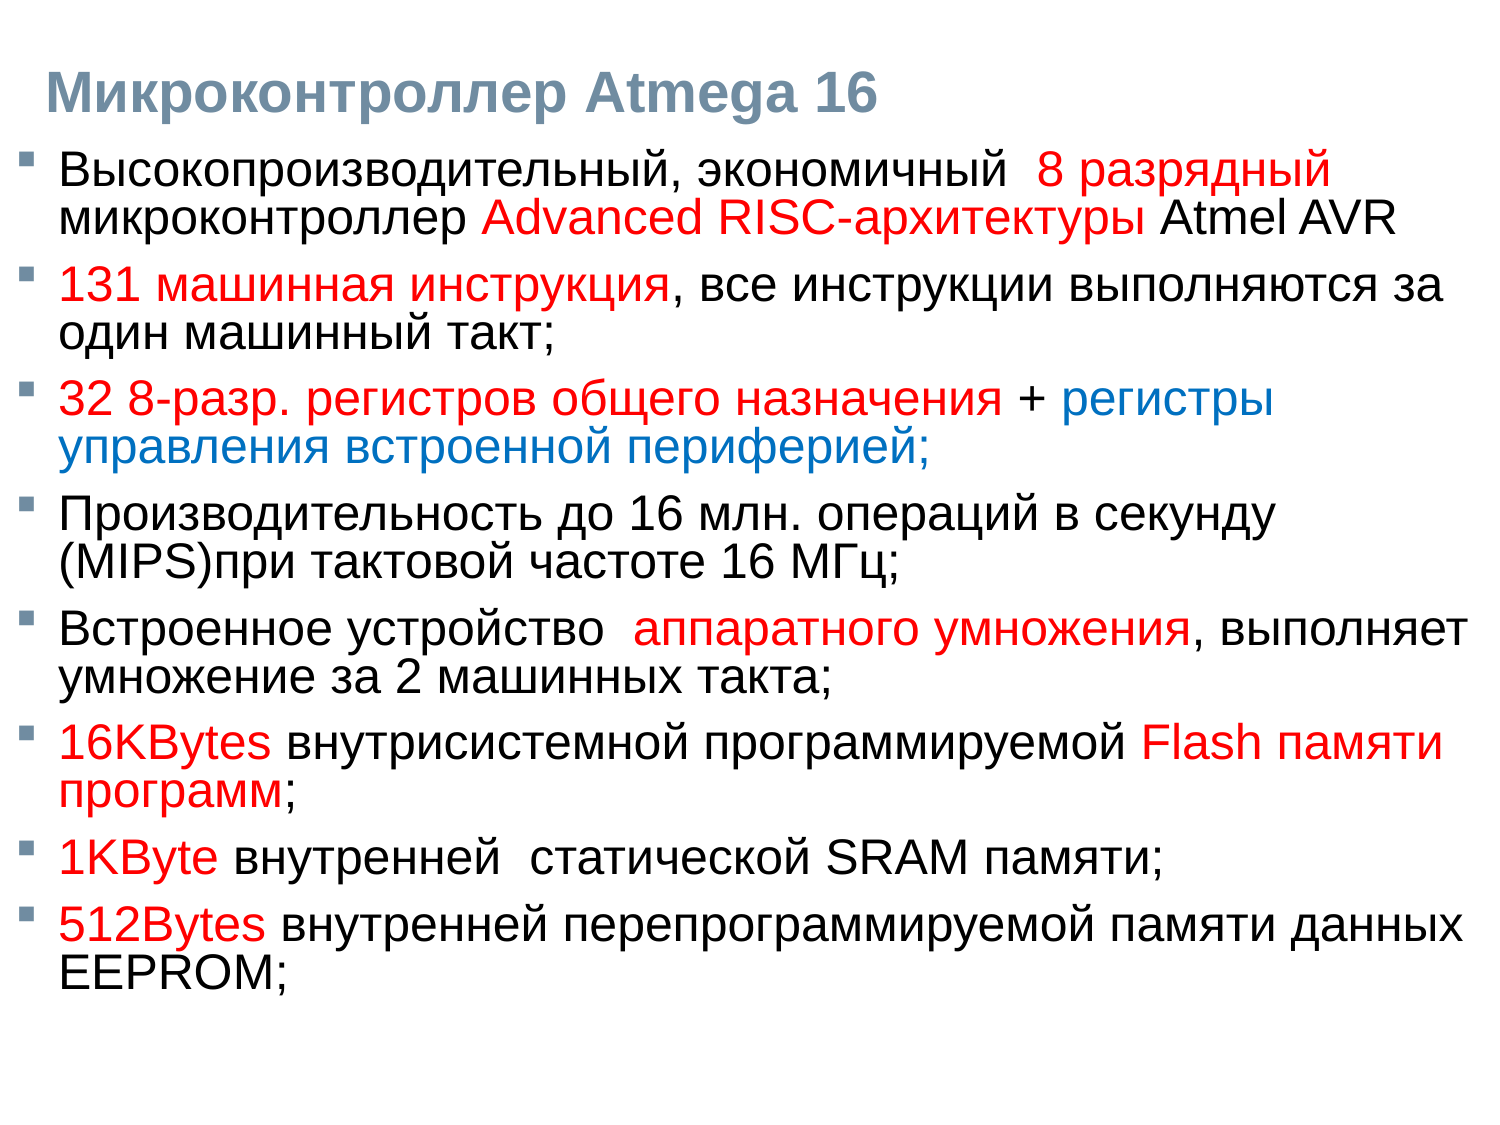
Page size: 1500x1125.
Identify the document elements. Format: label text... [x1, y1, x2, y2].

title Микроконтроллер Atmega 16 [0, 46, 1350, 131]
list Высокопроизводительный, экономичный 8 разрядный микроконтроллер Advanced RISC-архитектуры Atmel AVR 131 машинная инструкция, все инструкции выполняются за один машинный такт; 32 8-разр. регистров общего назначения + регистры управления встроенной периферией; Производительность до 16 млн. операций в секунду (MIPS)при тактовой частоте 16 МГц; Встроенное устройство аппаратного умножения, выполняет умножение за 2 машинных такта; 16KBytes внутрисистемной программируемой Flash памяти программ; 1KByte внутренней статической SRAM памяти; 512Bytes внутренней перепрограммируемой памяти данных EEPROM; [0, 140, 1500, 1125]
